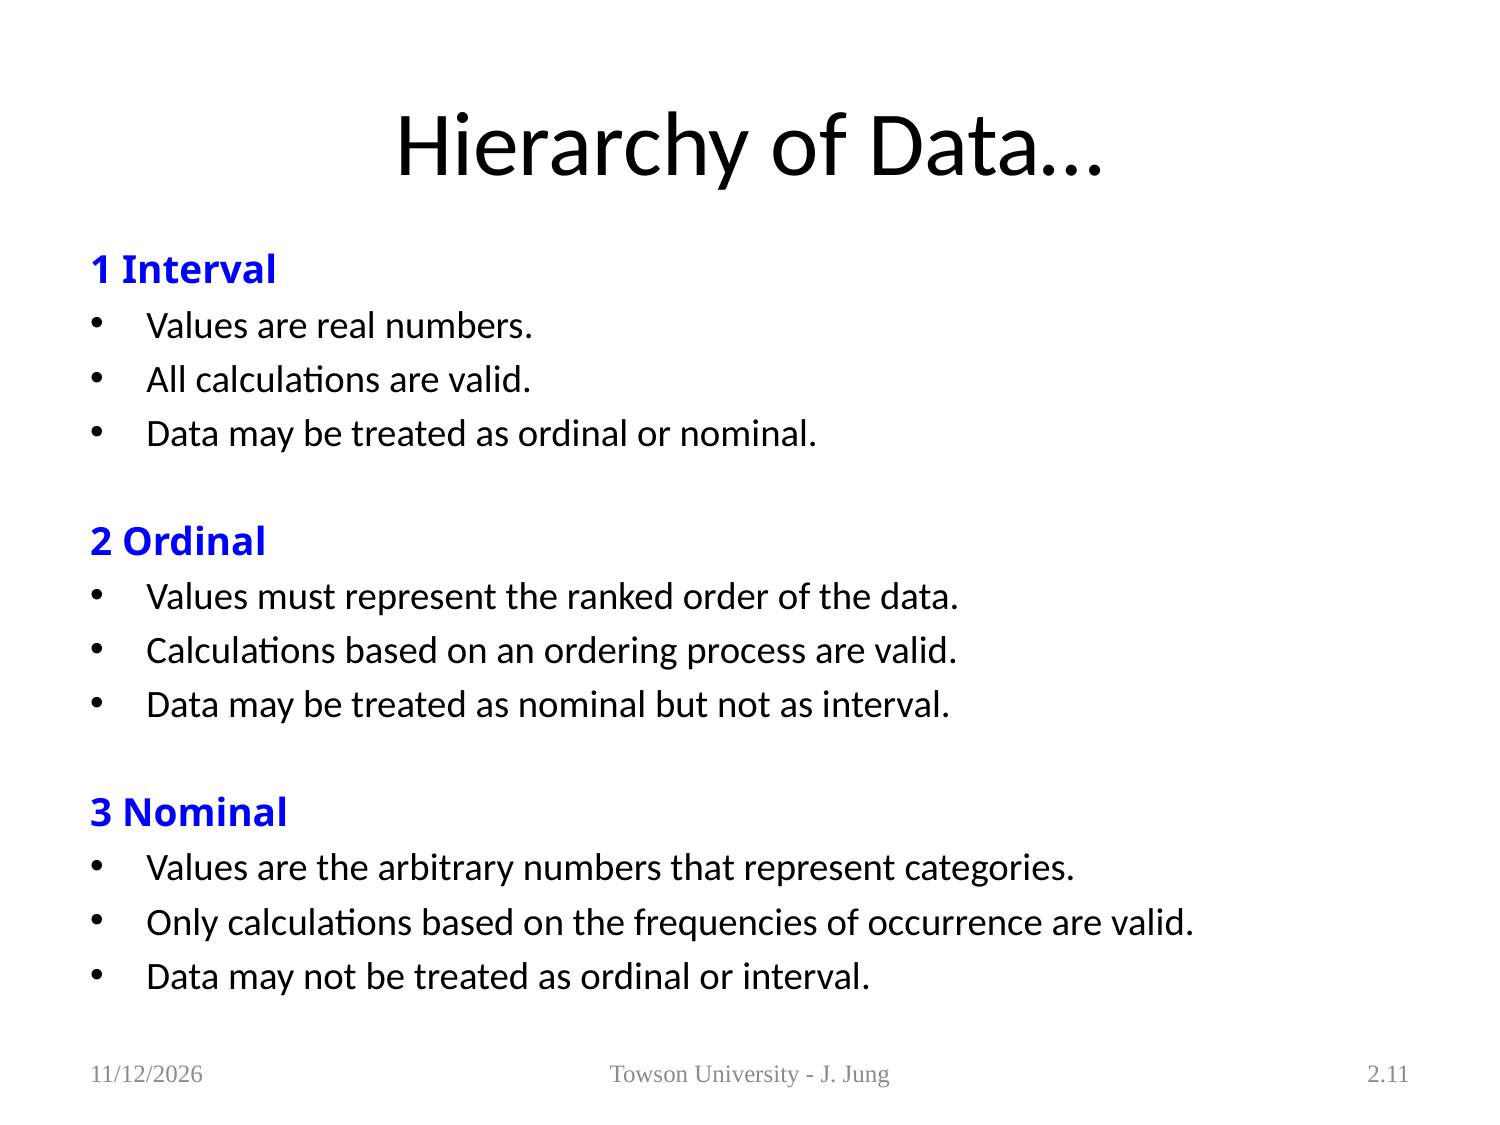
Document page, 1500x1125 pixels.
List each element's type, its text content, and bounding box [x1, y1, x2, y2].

title Hierarchy of Data… [75, 45, 1425, 233]
list 1 Interval Values are real numbers. All calculations are valid. Data may be treated as ordinal or nominal. 2 Ordinal Values must represent the ranked order of the data. Calculations based on an ordering process are valid. Data may be treated as nominal but not as interval. 3 Nominal Values are the arbitrary numbers that represent categories. Only calculations based on the frequencies of occurrence are valid. Data may not be treated as ordinal or interval. [75, 237, 1425, 1005]
footer Towson University - J. Jung [512, 1042, 988, 1103]
slide_number 2.11 [1074, 1042, 1425, 1103]
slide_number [75, 1042, 425, 1103]
